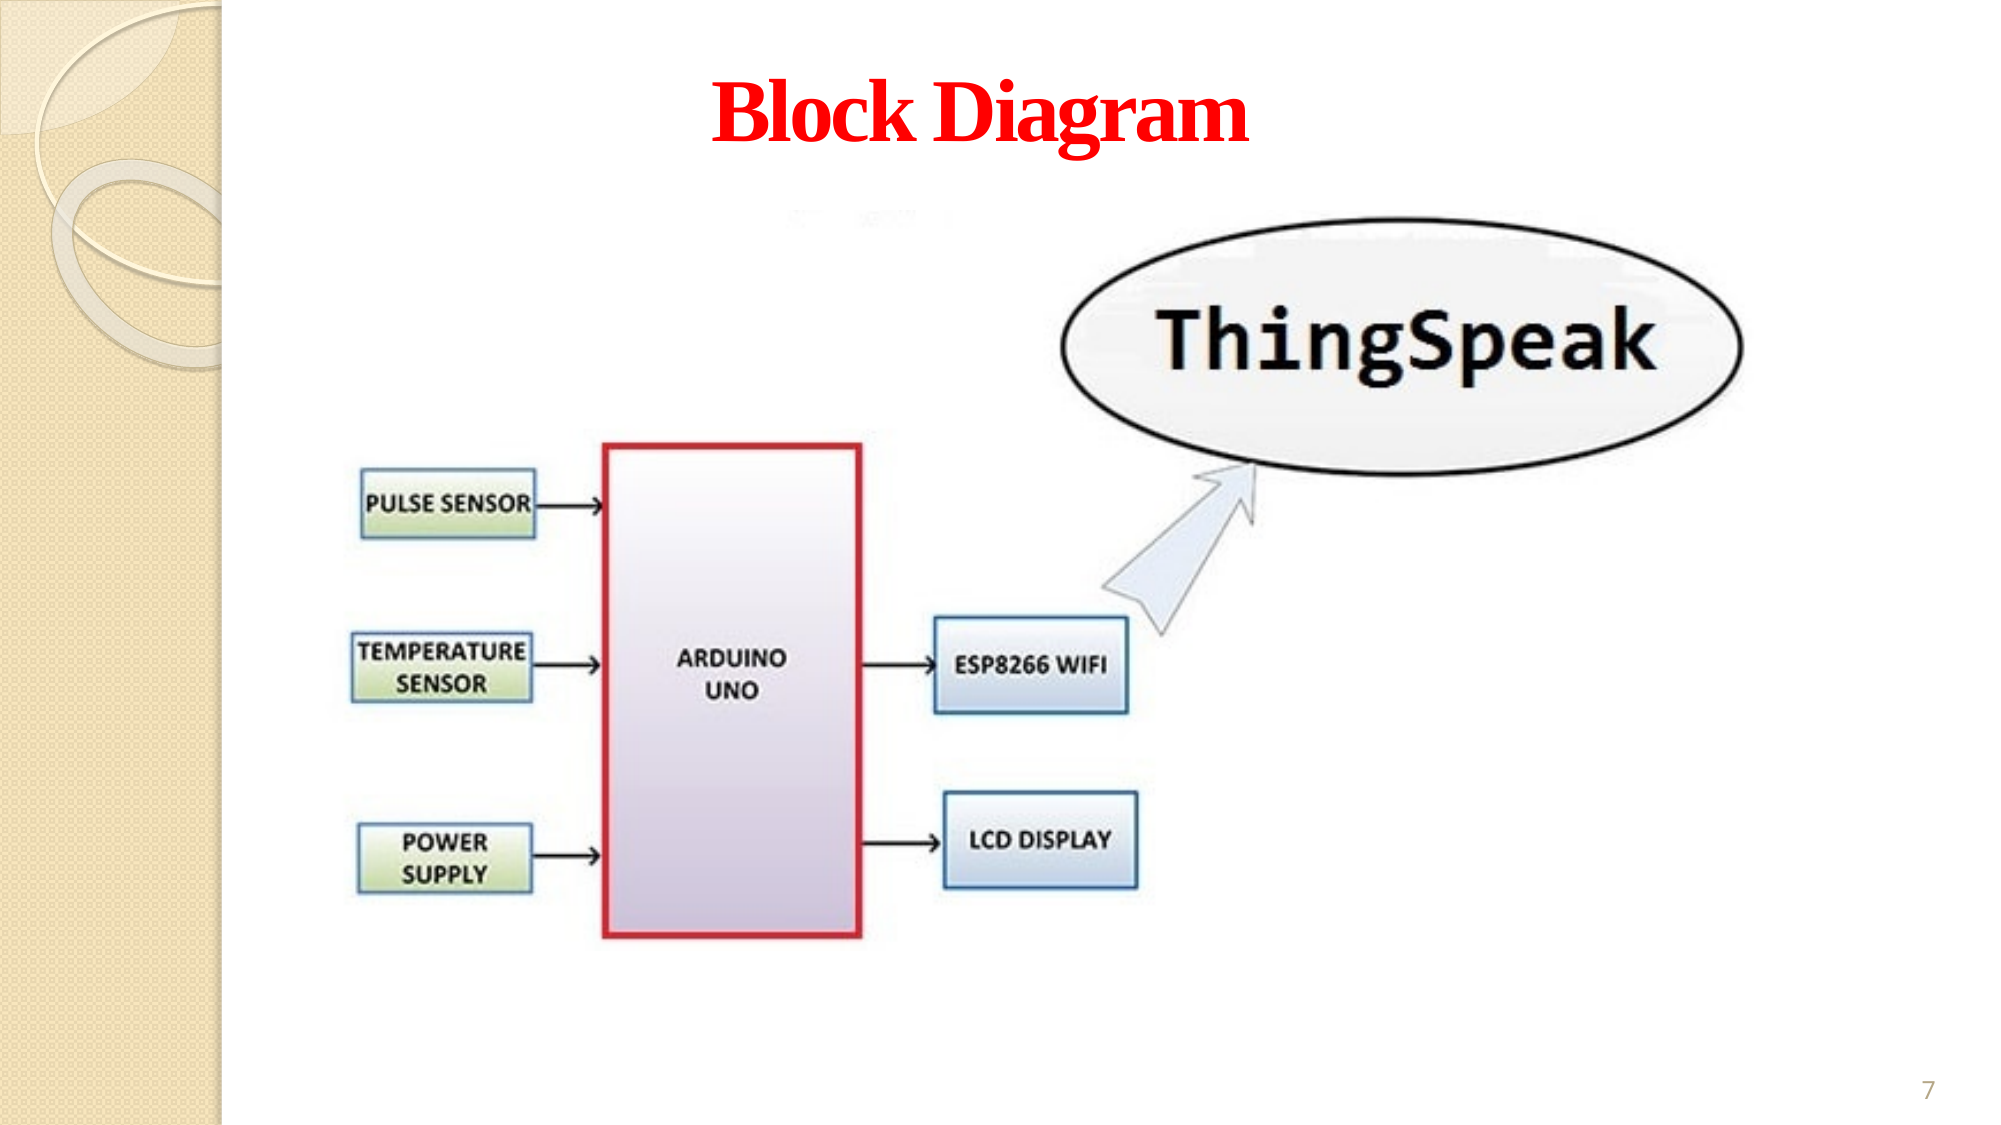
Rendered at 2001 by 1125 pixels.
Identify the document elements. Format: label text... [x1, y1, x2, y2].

picture [0, 0, 221, 1125]
slide_number 7 [1915, 1073, 1953, 1125]
title Block Diagram [709, 50, 1291, 208]
picture [308, 209, 1754, 951]
